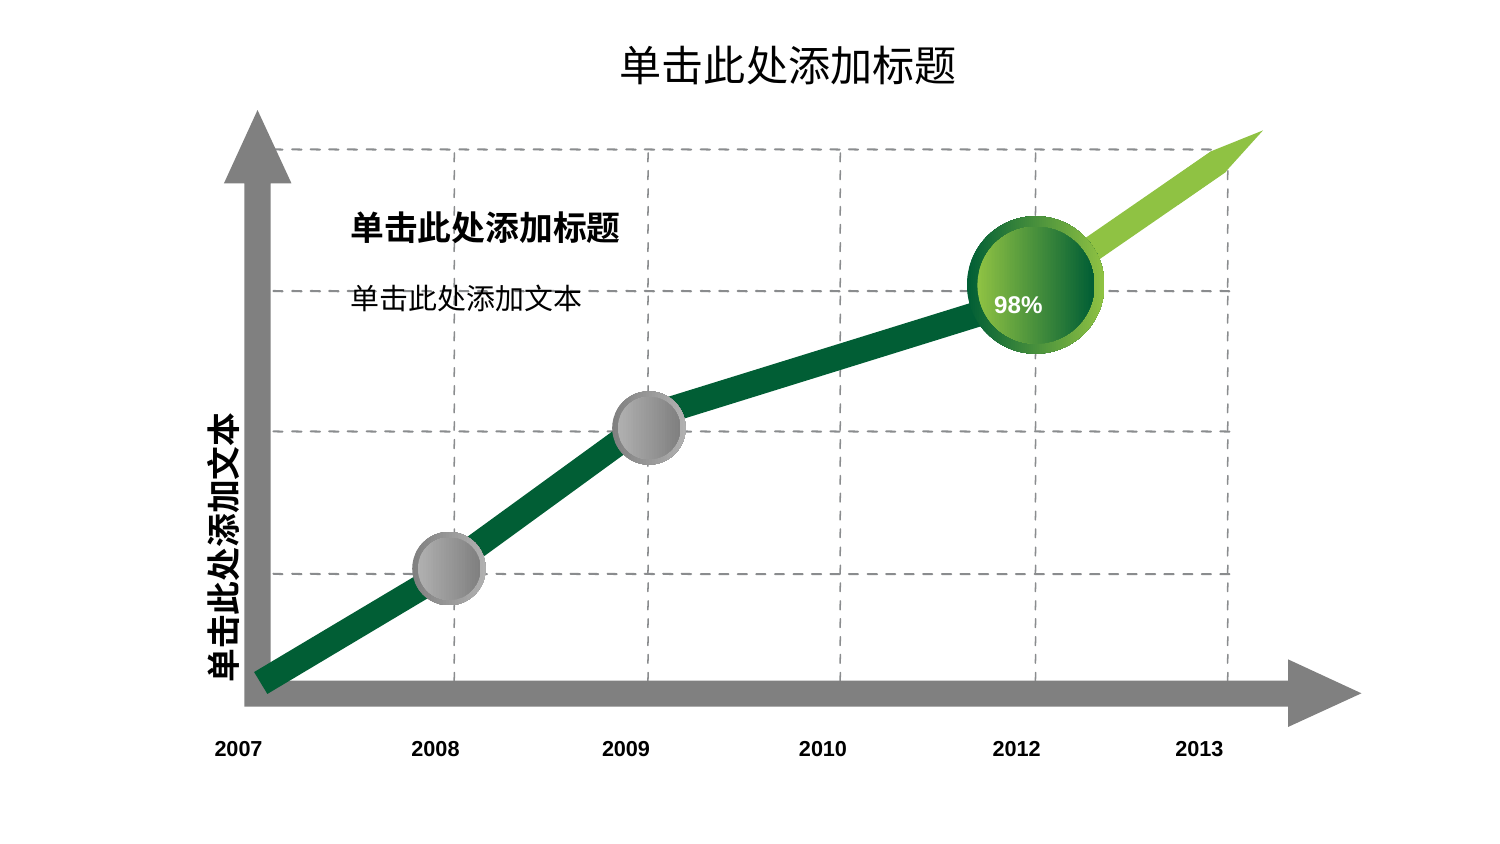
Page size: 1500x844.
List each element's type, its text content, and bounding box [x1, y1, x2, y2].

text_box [966, 215, 1105, 354]
text_box 单击此处添加文本 [156, 196, 218, 698]
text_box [411, 531, 486, 606]
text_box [199, 702, 1286, 764]
title 单击此处添加标题 [113, 32, 1464, 98]
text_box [223, 109, 1362, 728]
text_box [1007, 149, 1274, 313]
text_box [611, 390, 686, 465]
